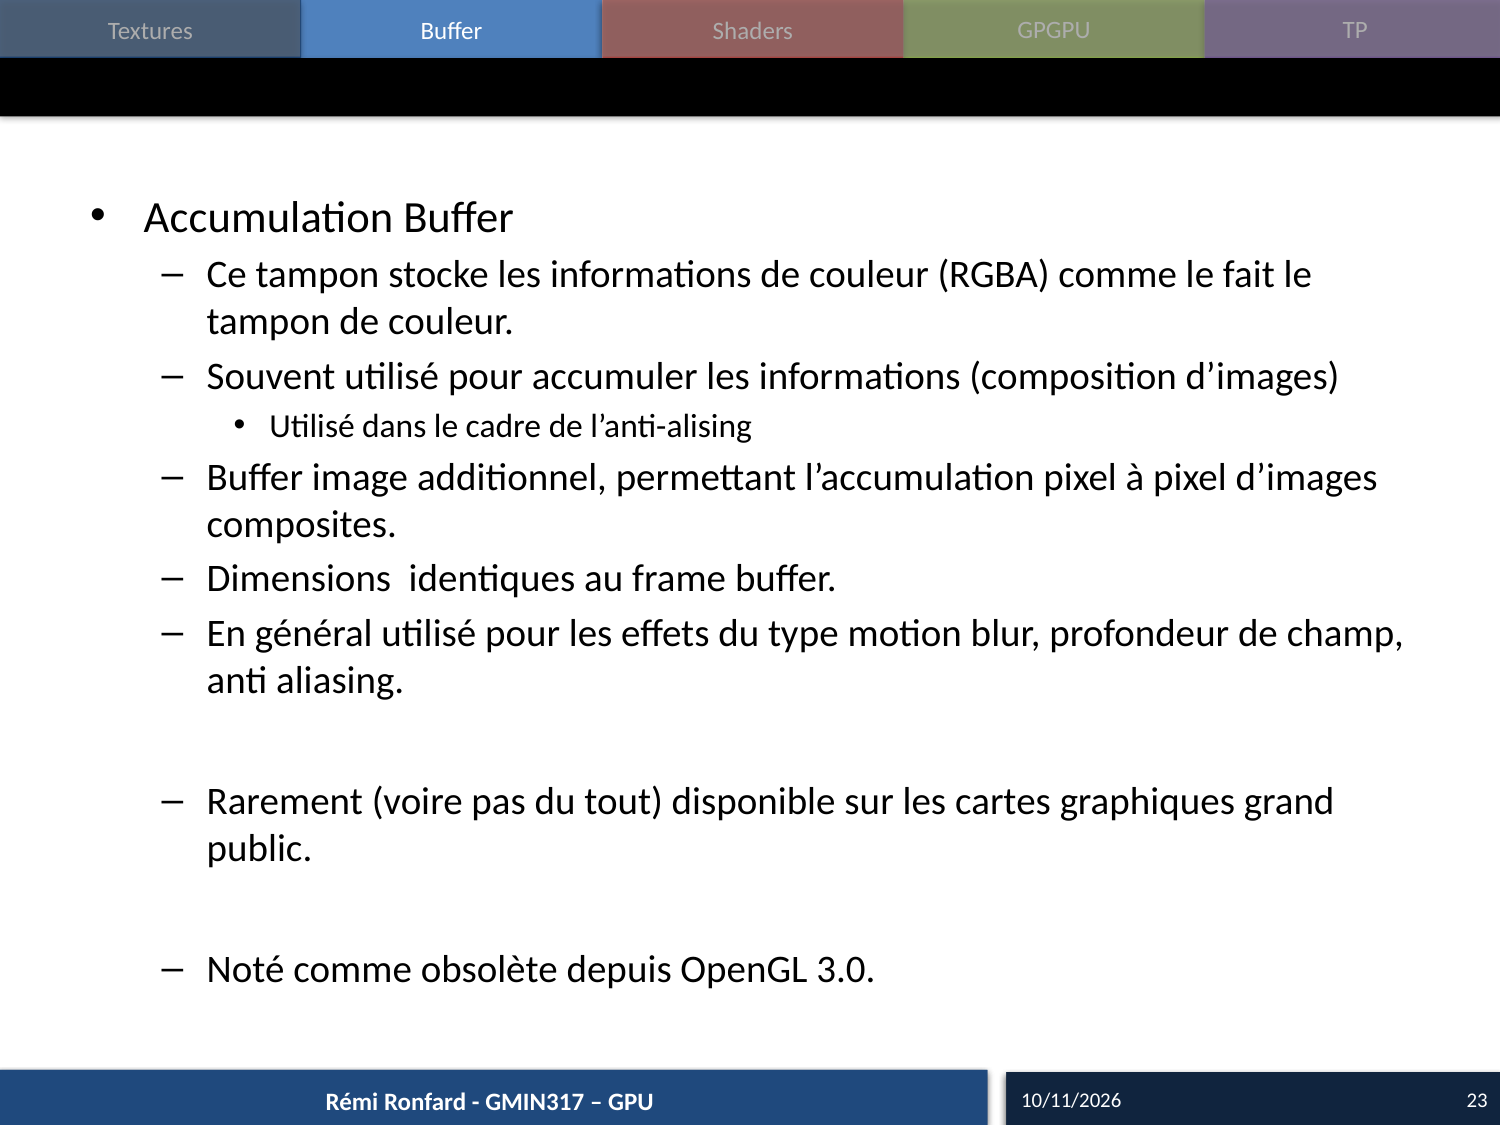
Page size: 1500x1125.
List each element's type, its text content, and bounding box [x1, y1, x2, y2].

footer Rémi Ronfard - GMIN317 – GPU [0, 1072, 988, 1125]
slide_number 23 [1153, 1071, 1500, 1125]
list Accumulation Buffer Ce tampon stocke les informations de couleur (RGBA) comme le fait le tampon de couleur. Souvent utilisé pour accumuler les informations (composition d’images) Utilisé dans le cadre de l’anti-alising Buffer image additionnel, permettant l’accumulation pixel à pixel d’images composites. Dimensions identiques au frame buffer. En général utilisé pour les effets du type motion blur, profondeur de champ, anti aliasing. Rarement (voire pas du tout) disponible sur les cartes graphiques grand public. Noté comme obsolète depuis OpenGL 3.0. [75, 179, 1425, 1005]
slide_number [1006, 1070, 1153, 1125]
